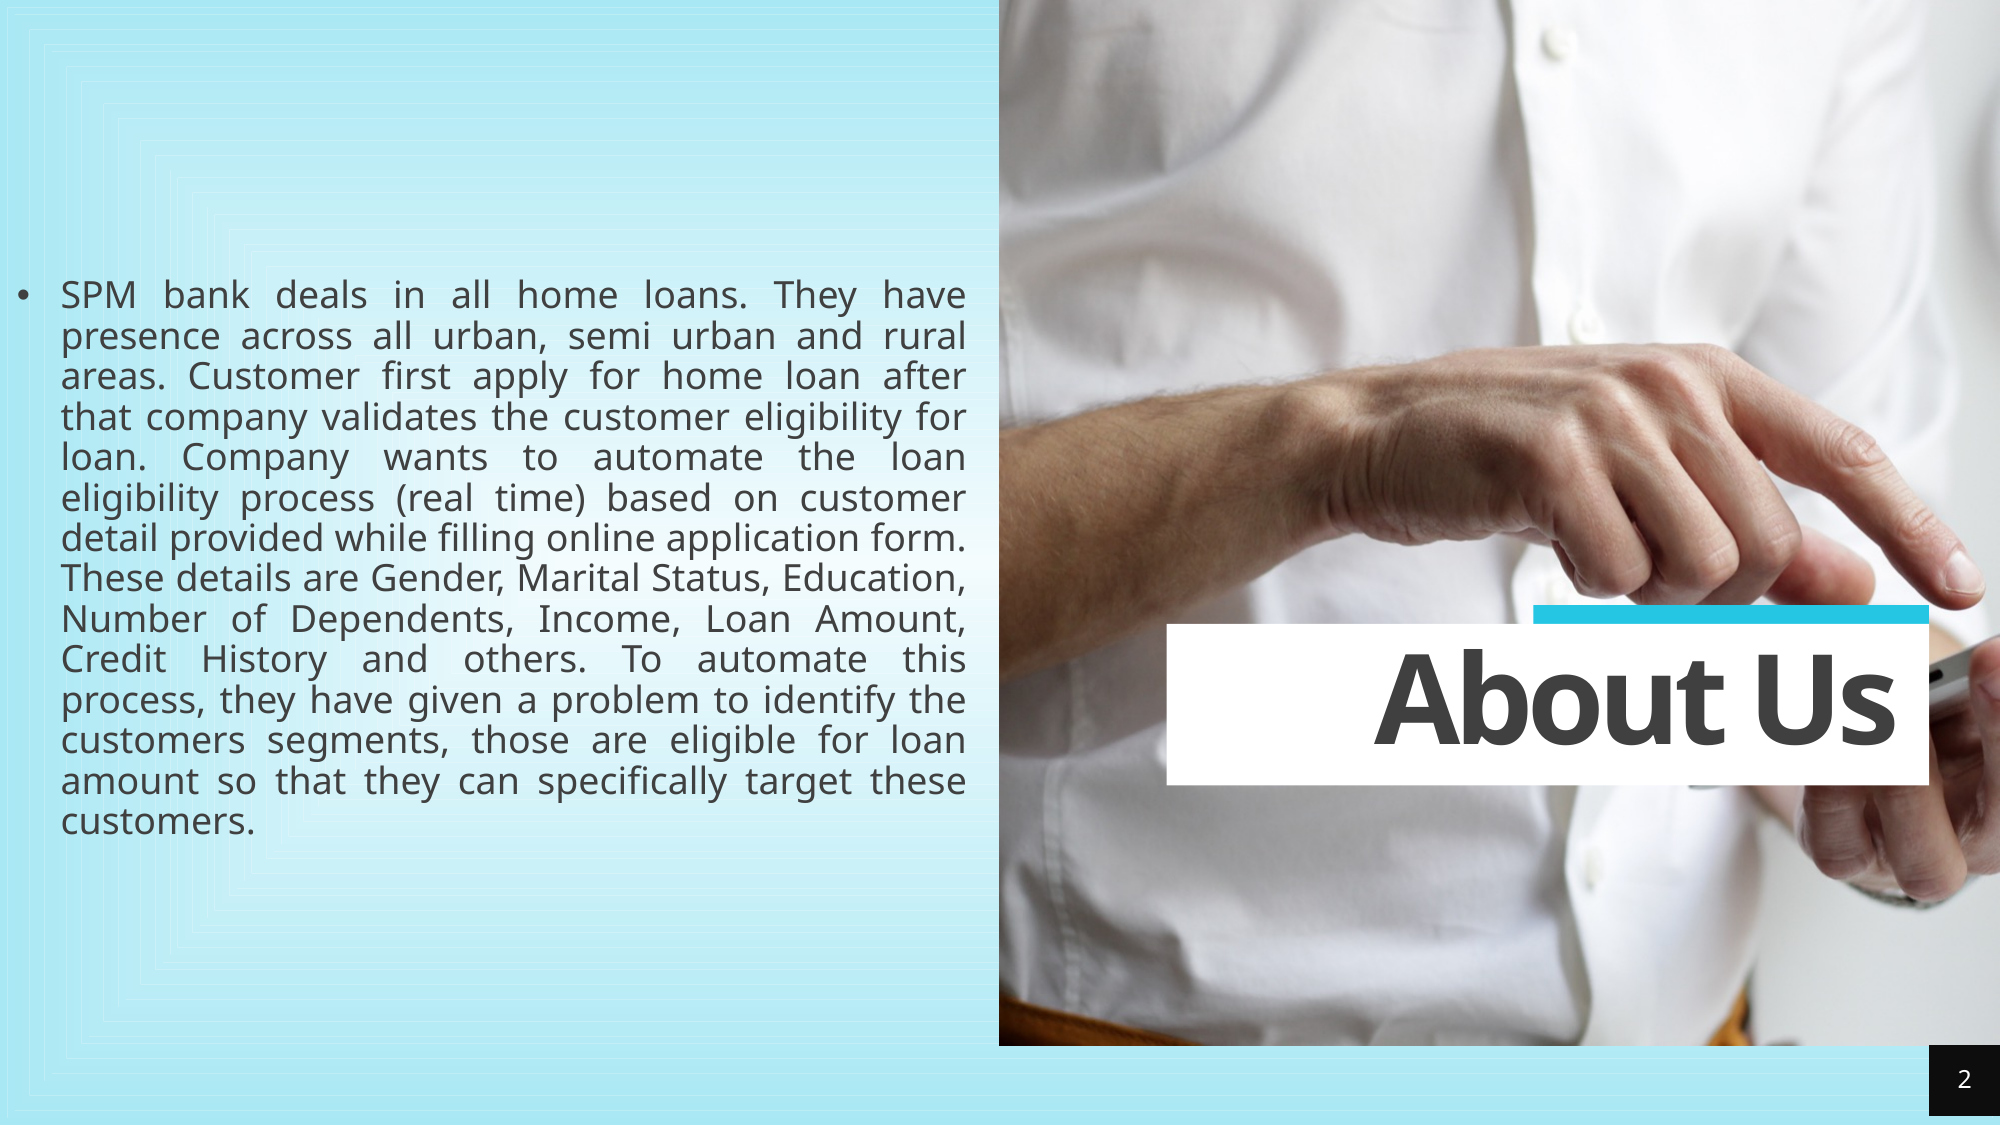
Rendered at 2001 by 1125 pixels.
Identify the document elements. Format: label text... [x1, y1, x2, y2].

slide_number 2 [1929, 1046, 2000, 1116]
picture [999, 0, 2000, 1046]
list SPM bank deals in all home loans. They have presence across all urban, semi urban and rural areas. Customer first apply for home loan after that company validates the customer eligibility for loan. Company wants to automate the loan eligibility process (real time) based on customer detail provided while filling online application form. These details are Gender, Marital Status, Education, Number of Dependents, Income, Loan Amount, Credit History and others. To automate this process, they have given a problem to identify the customers segments, those are eligible for loan amount so that they can specifically target these customers. [16, 282, 968, 843]
